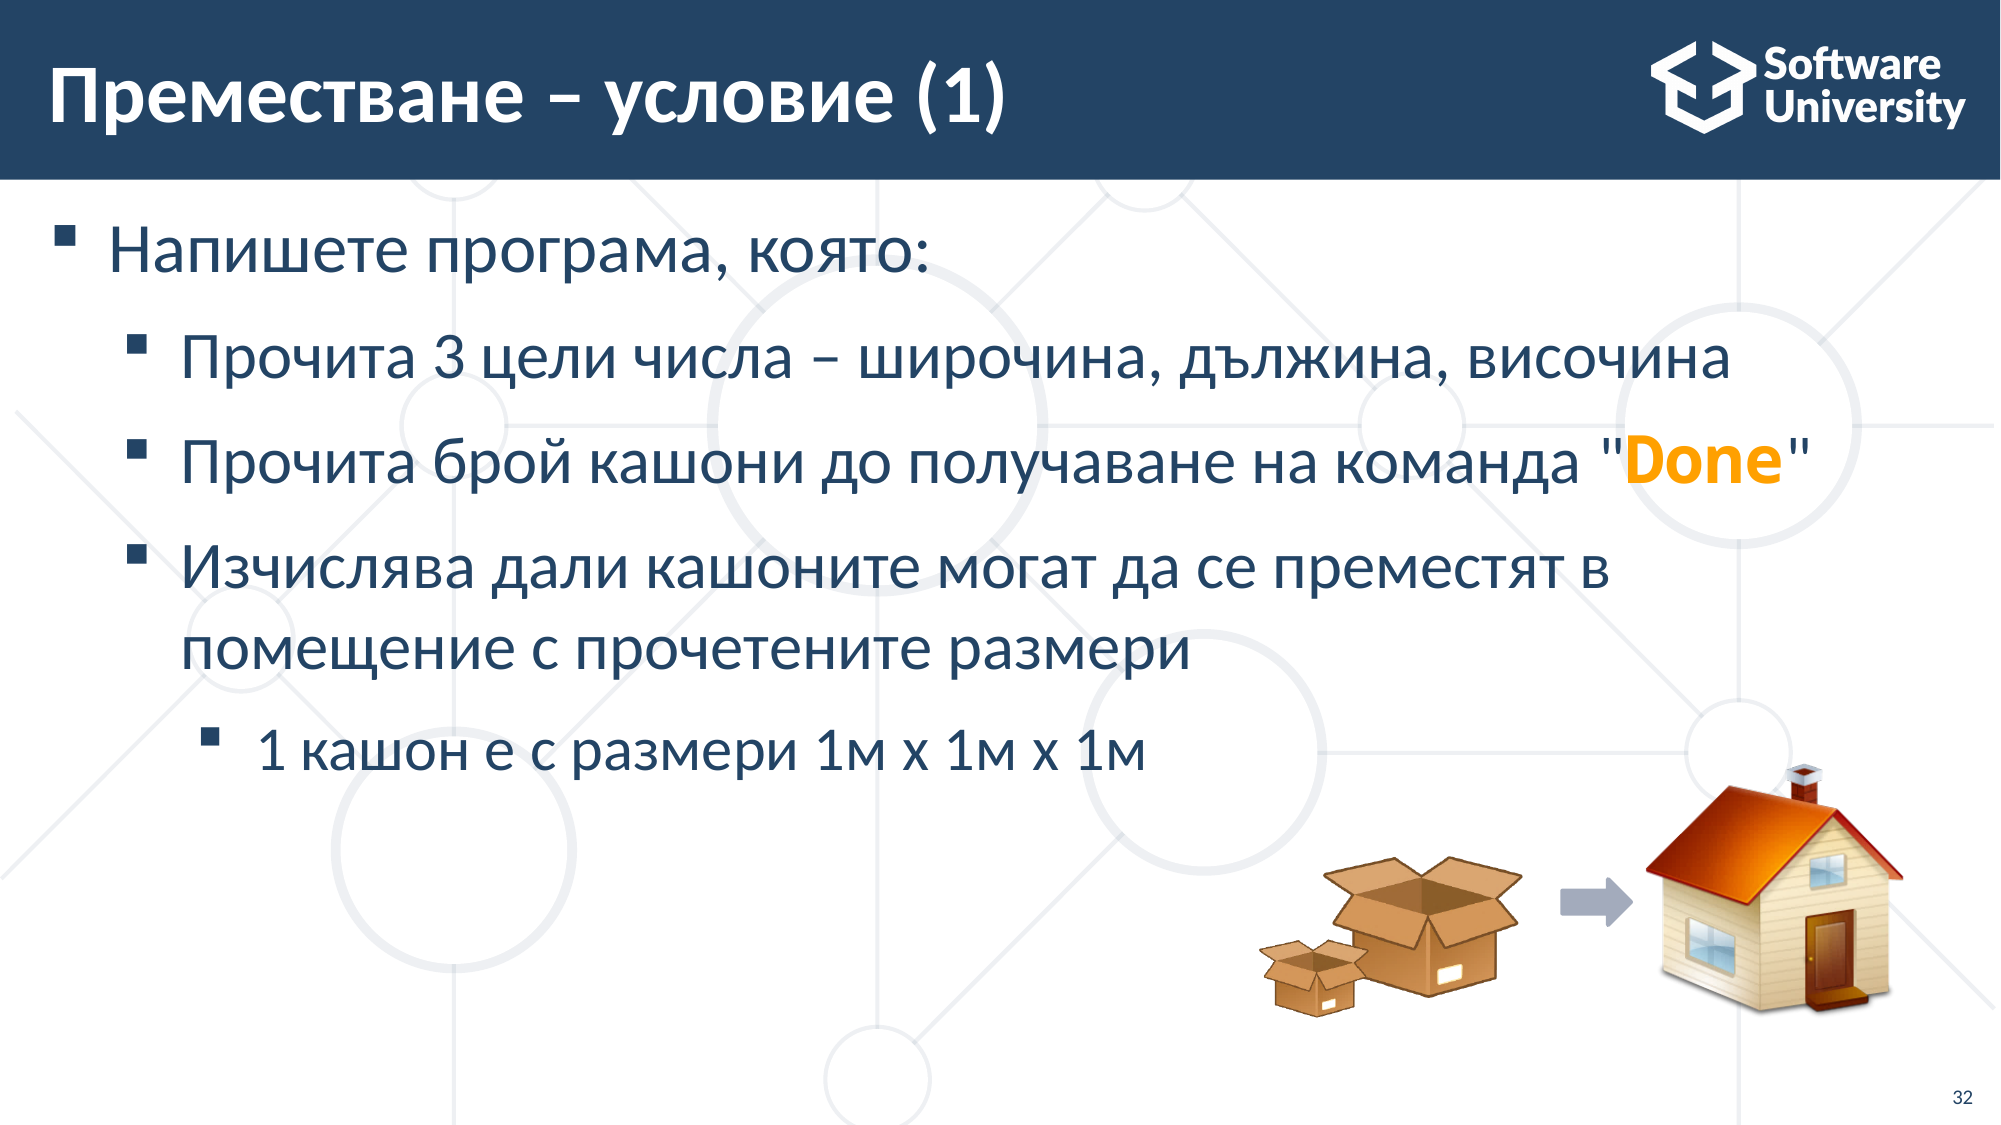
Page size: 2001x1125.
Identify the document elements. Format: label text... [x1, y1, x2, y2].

title Преместване – условие (1) [31, 16, 1625, 162]
list Напишете програма, която: Прочита 3 цели числа – широчина, дължина, височина Прочита брой кашони до получаване на команда "Done" Изчислява дали кашоните могат да се преместят в помещение с прочетените размери 1 кашон е с размери 1м x 1м x 1м [31, 196, 1970, 1104]
slide_number 32 [1927, 1067, 1989, 1117]
picture [1643, 760, 1907, 1023]
picture [1257, 837, 1525, 1023]
picture [1651, 41, 1966, 134]
text_box [1560, 877, 1634, 927]
